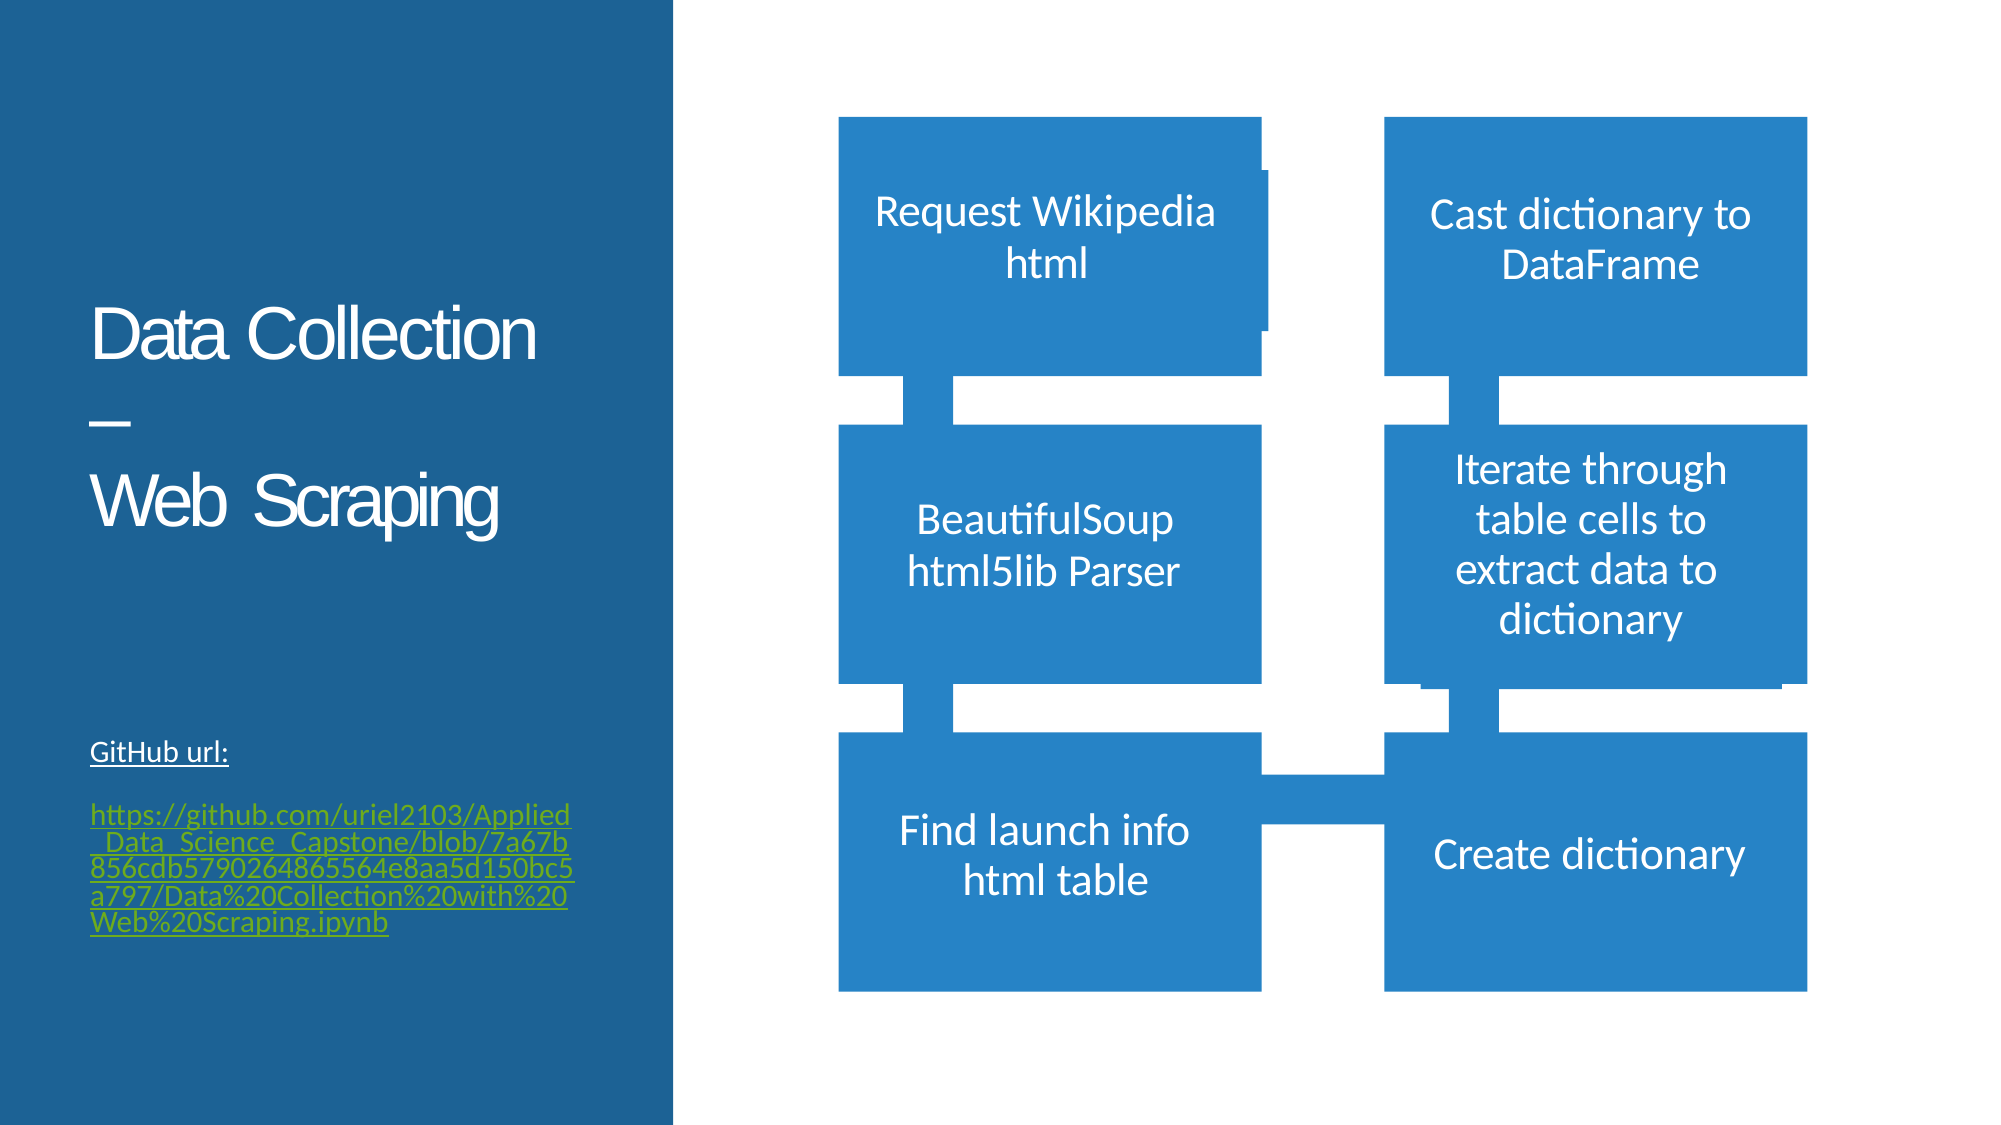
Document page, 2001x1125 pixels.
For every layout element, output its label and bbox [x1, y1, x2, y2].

text_box [837, 424, 1263, 731]
text_box [837, 116, 1269, 424]
text_box [0, 0, 674, 1125]
text_box [837, 731, 1380, 993]
text_box [1383, 383, 1808, 690]
text_box [1383, 116, 1808, 377]
text_box [1383, 696, 1808, 993]
